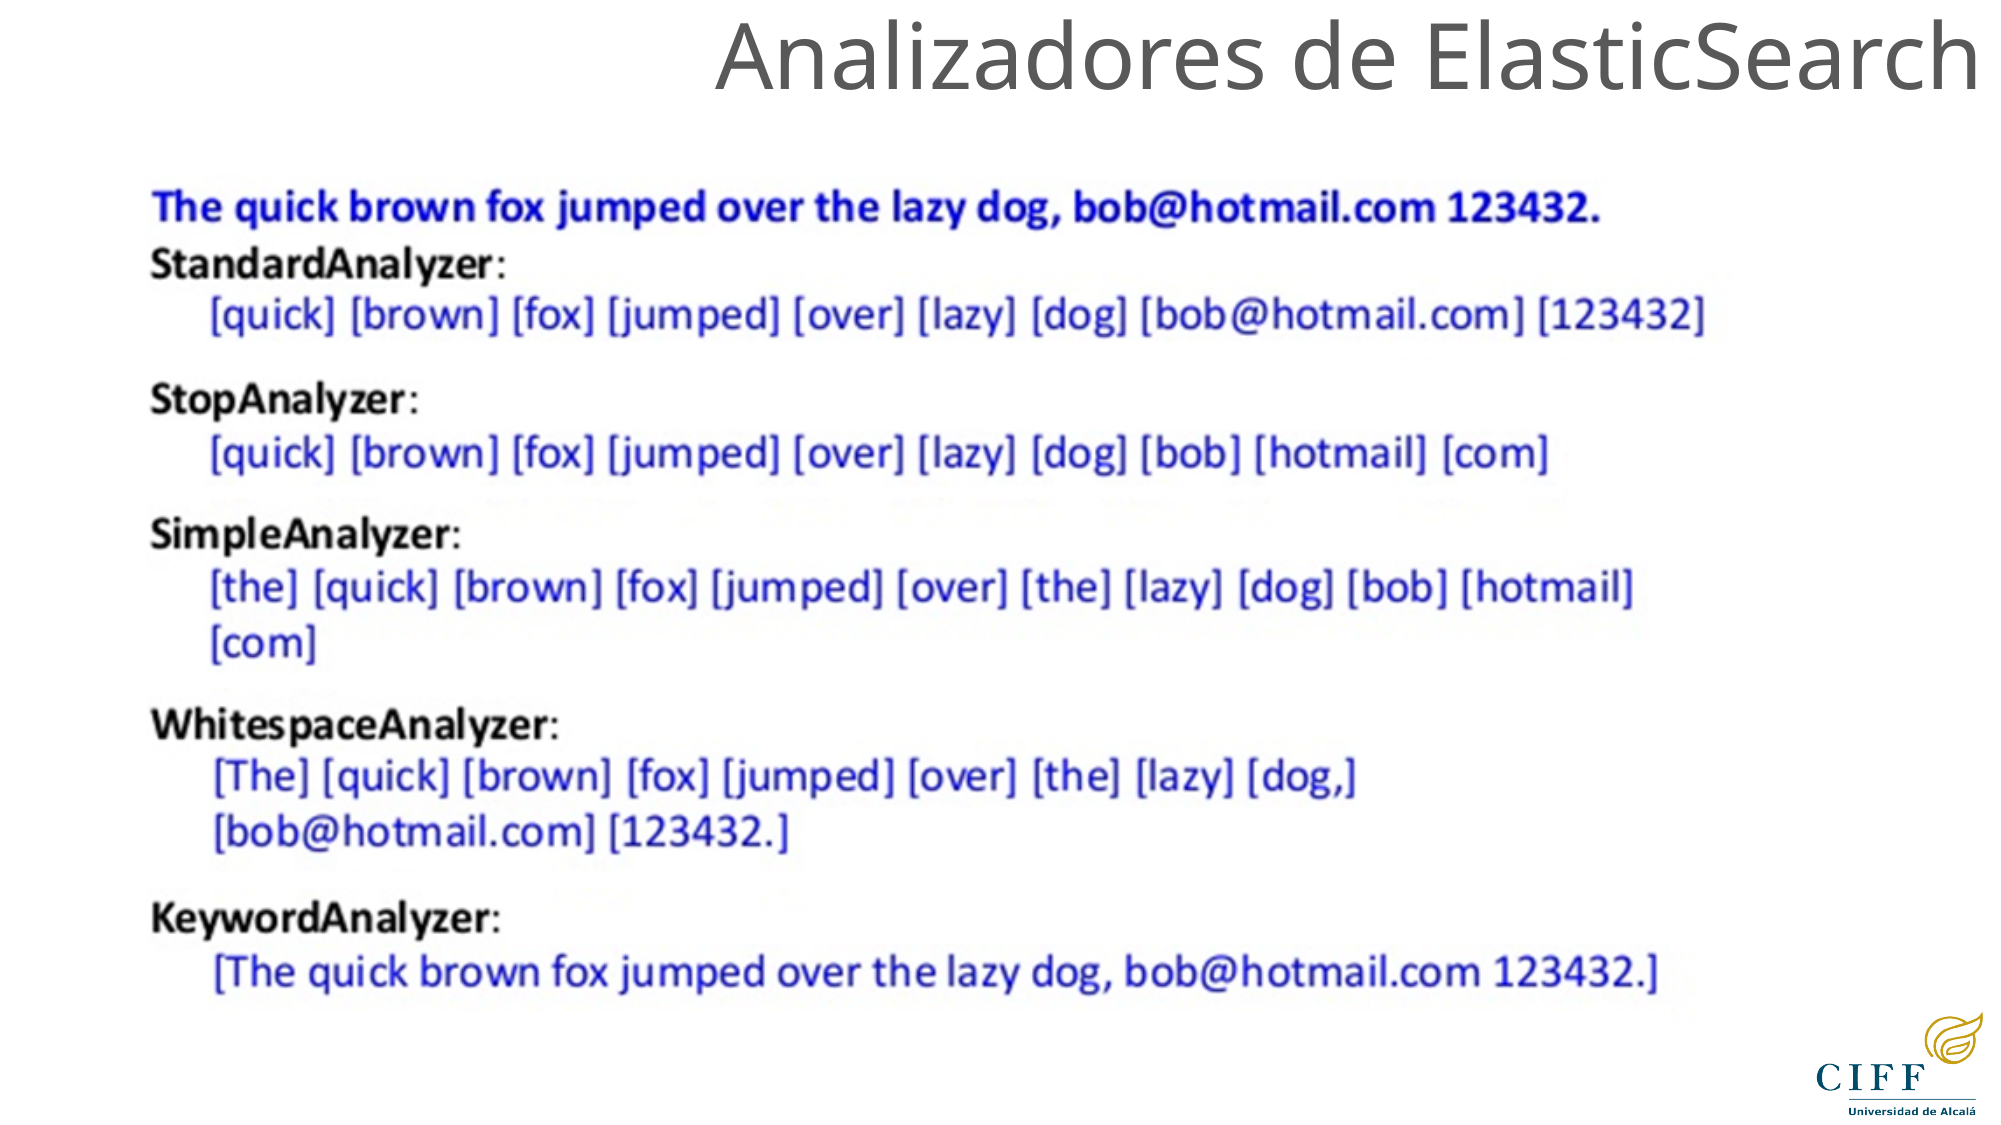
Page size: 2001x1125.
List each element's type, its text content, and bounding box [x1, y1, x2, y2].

picture [142, 172, 2001, 1125]
list Analizadores de ElasticSearch [0, 0, 2000, 119]
